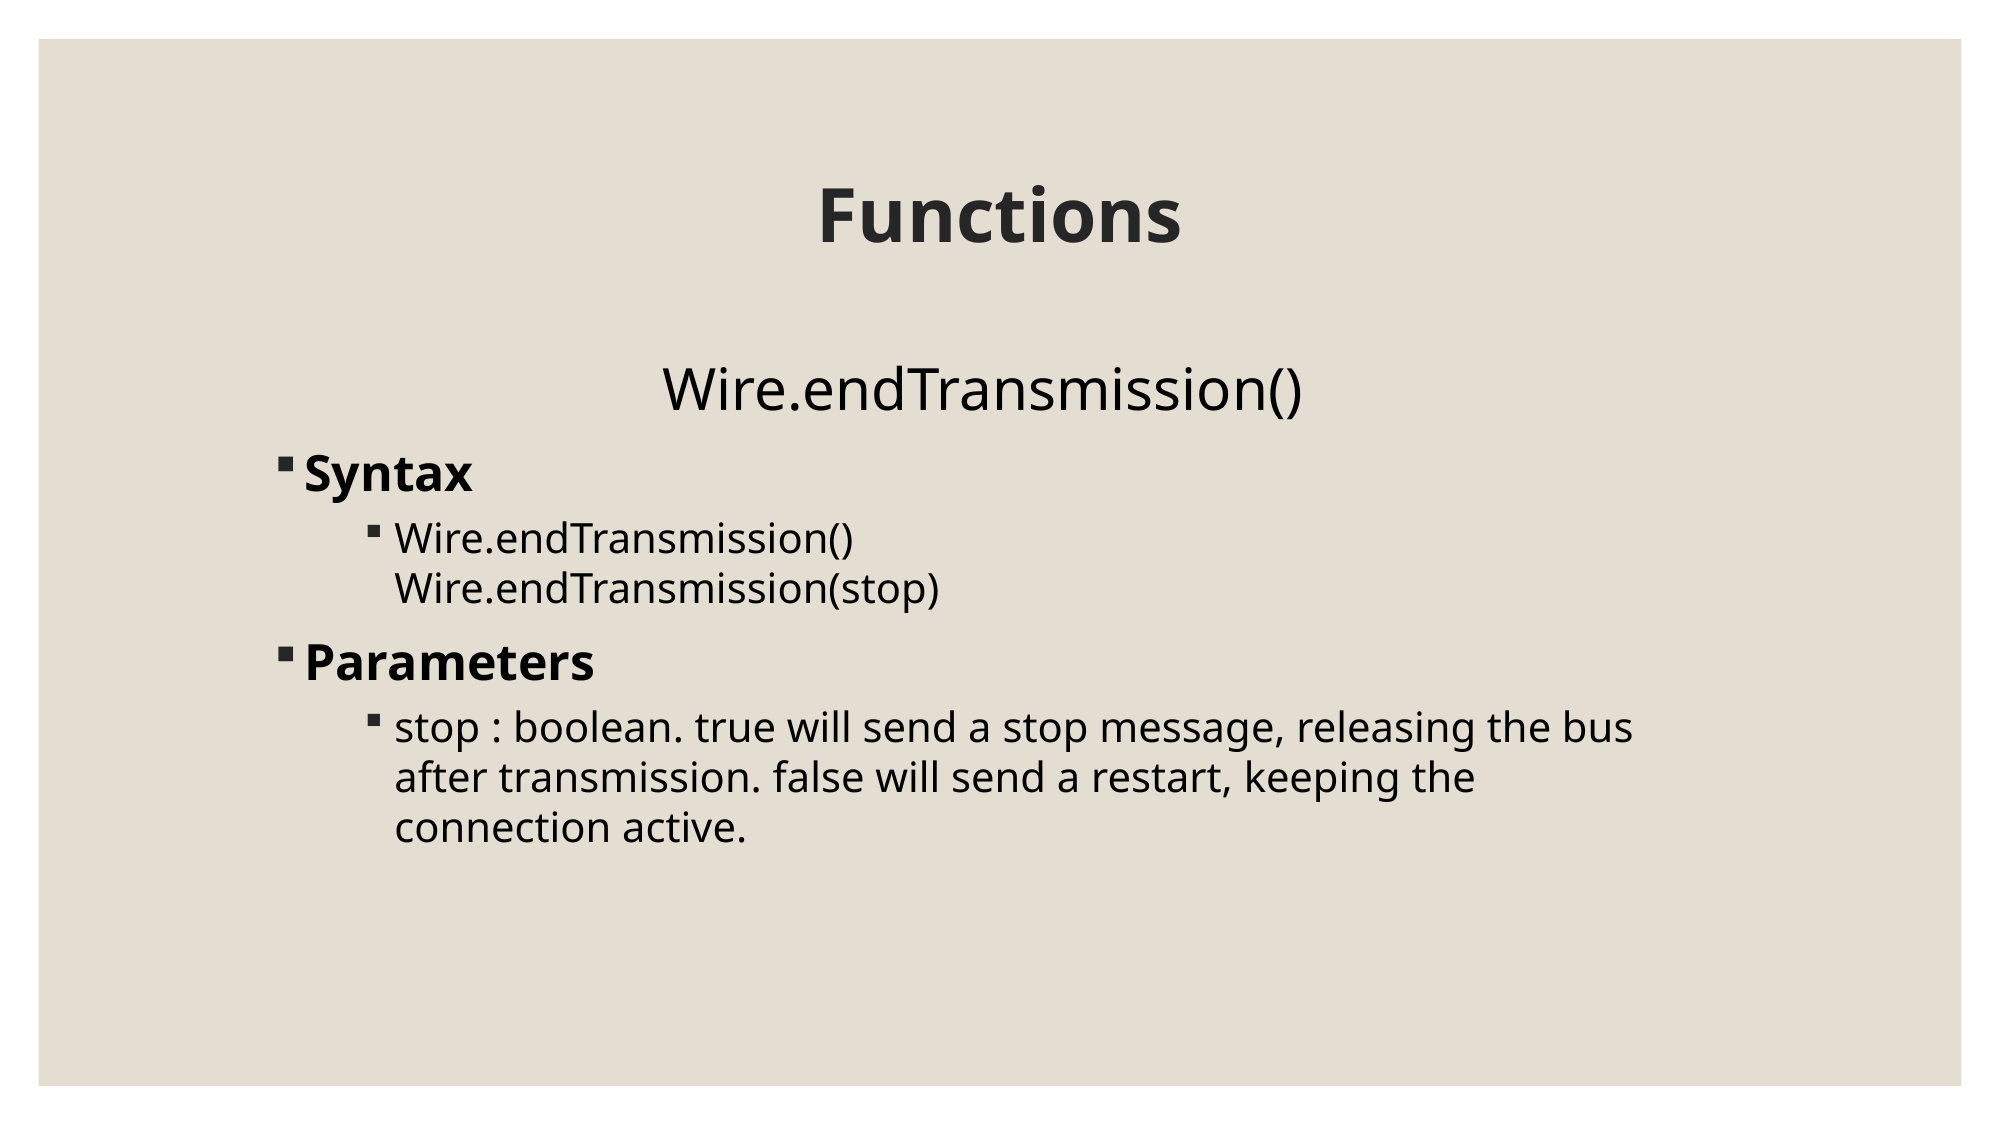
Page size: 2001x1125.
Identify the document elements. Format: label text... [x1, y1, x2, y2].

list Wire.endTransmission() Syntax Wire.endTransmission() Wire.endTransmission(stop) Parameters stop : boolean. true will send a stop message, releasing the bus after transmission. false will send a restart, keeping the connection active. [259, 345, 1706, 990]
title Functions [174, 105, 1825, 331]
